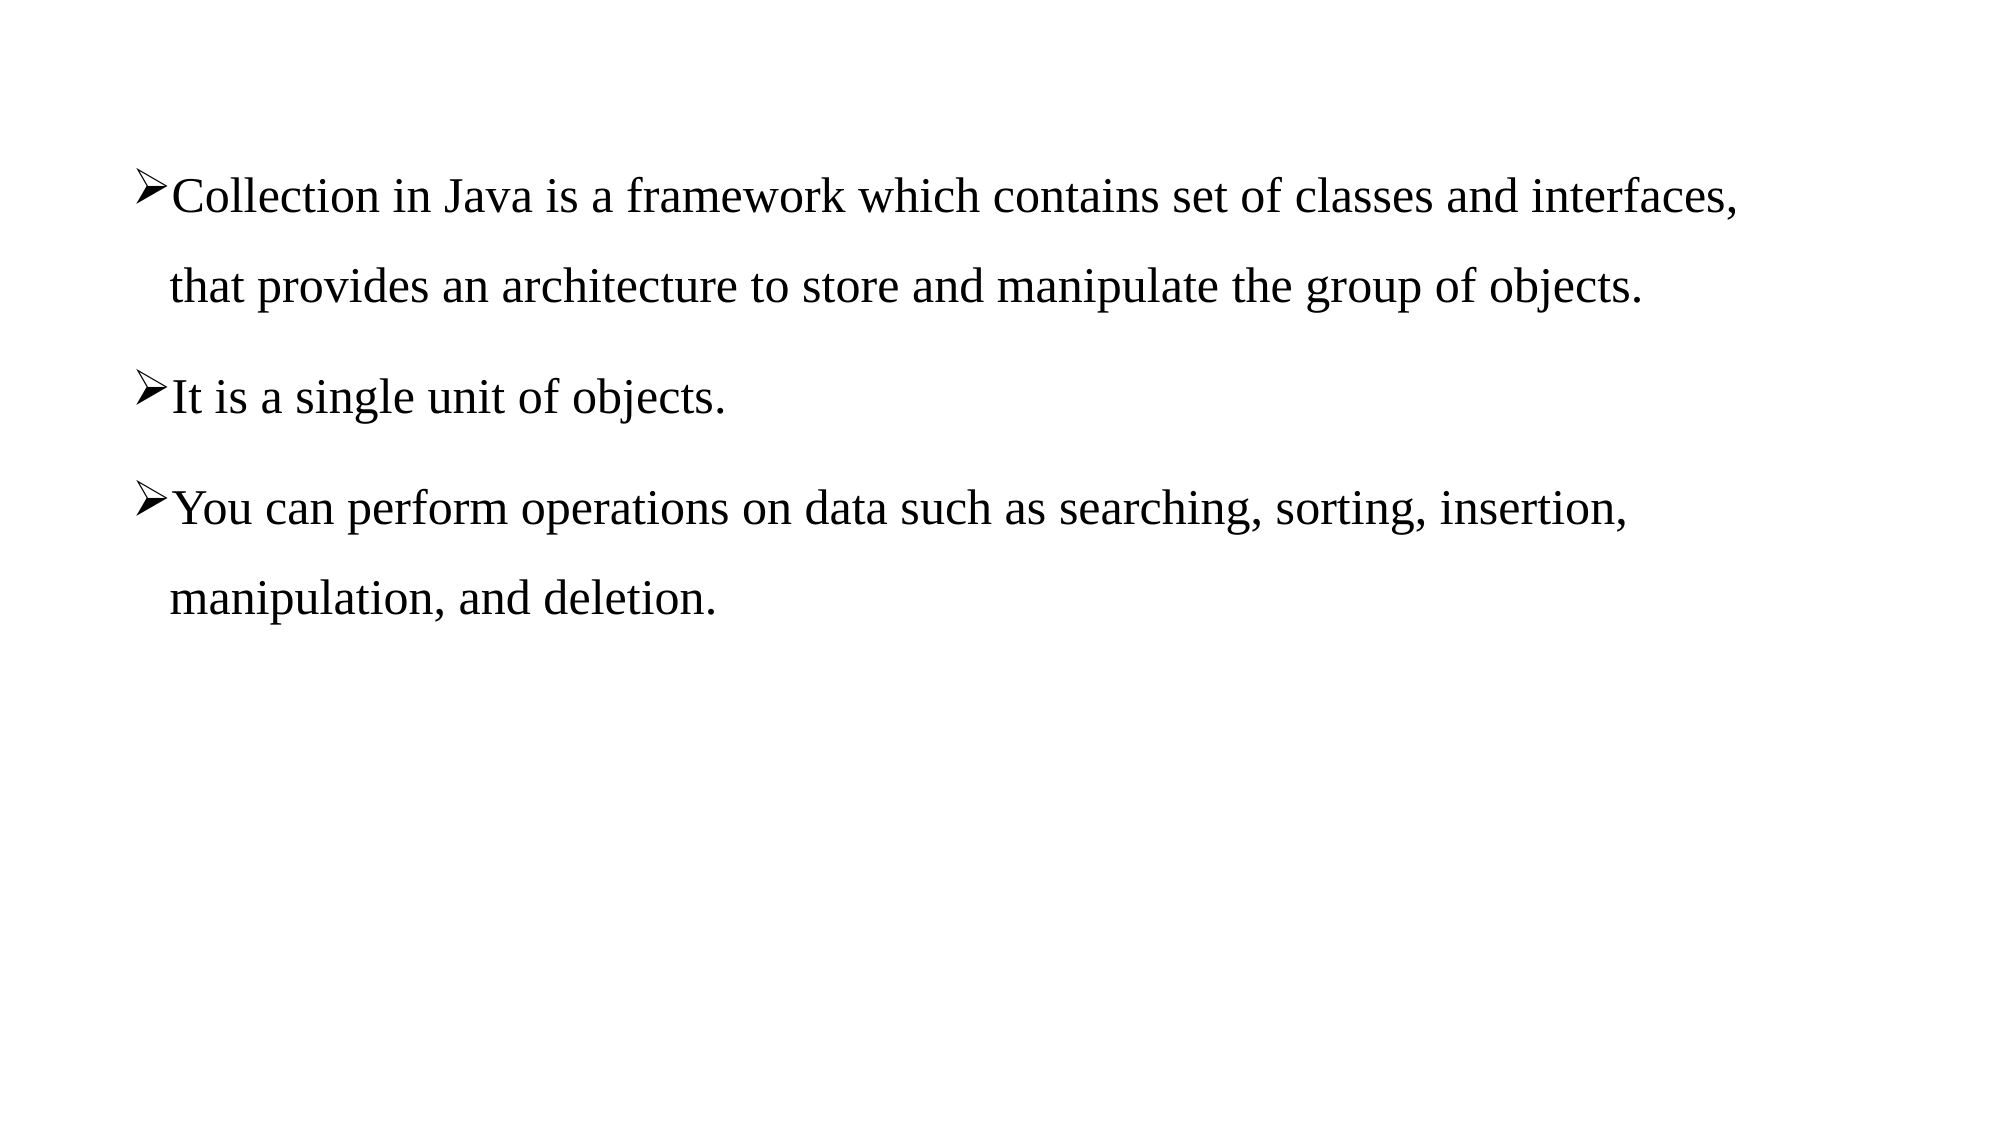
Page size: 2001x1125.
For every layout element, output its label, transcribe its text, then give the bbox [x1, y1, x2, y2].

list Collection in Java is a framework which contains set of classes and interfaces, that provides an architecture to store and manipulate the group of objects. It is a single unit of objects. You can perform operations on data such as searching, sorting, insertion, manipulation, and deletion. [117, 125, 1842, 1000]
